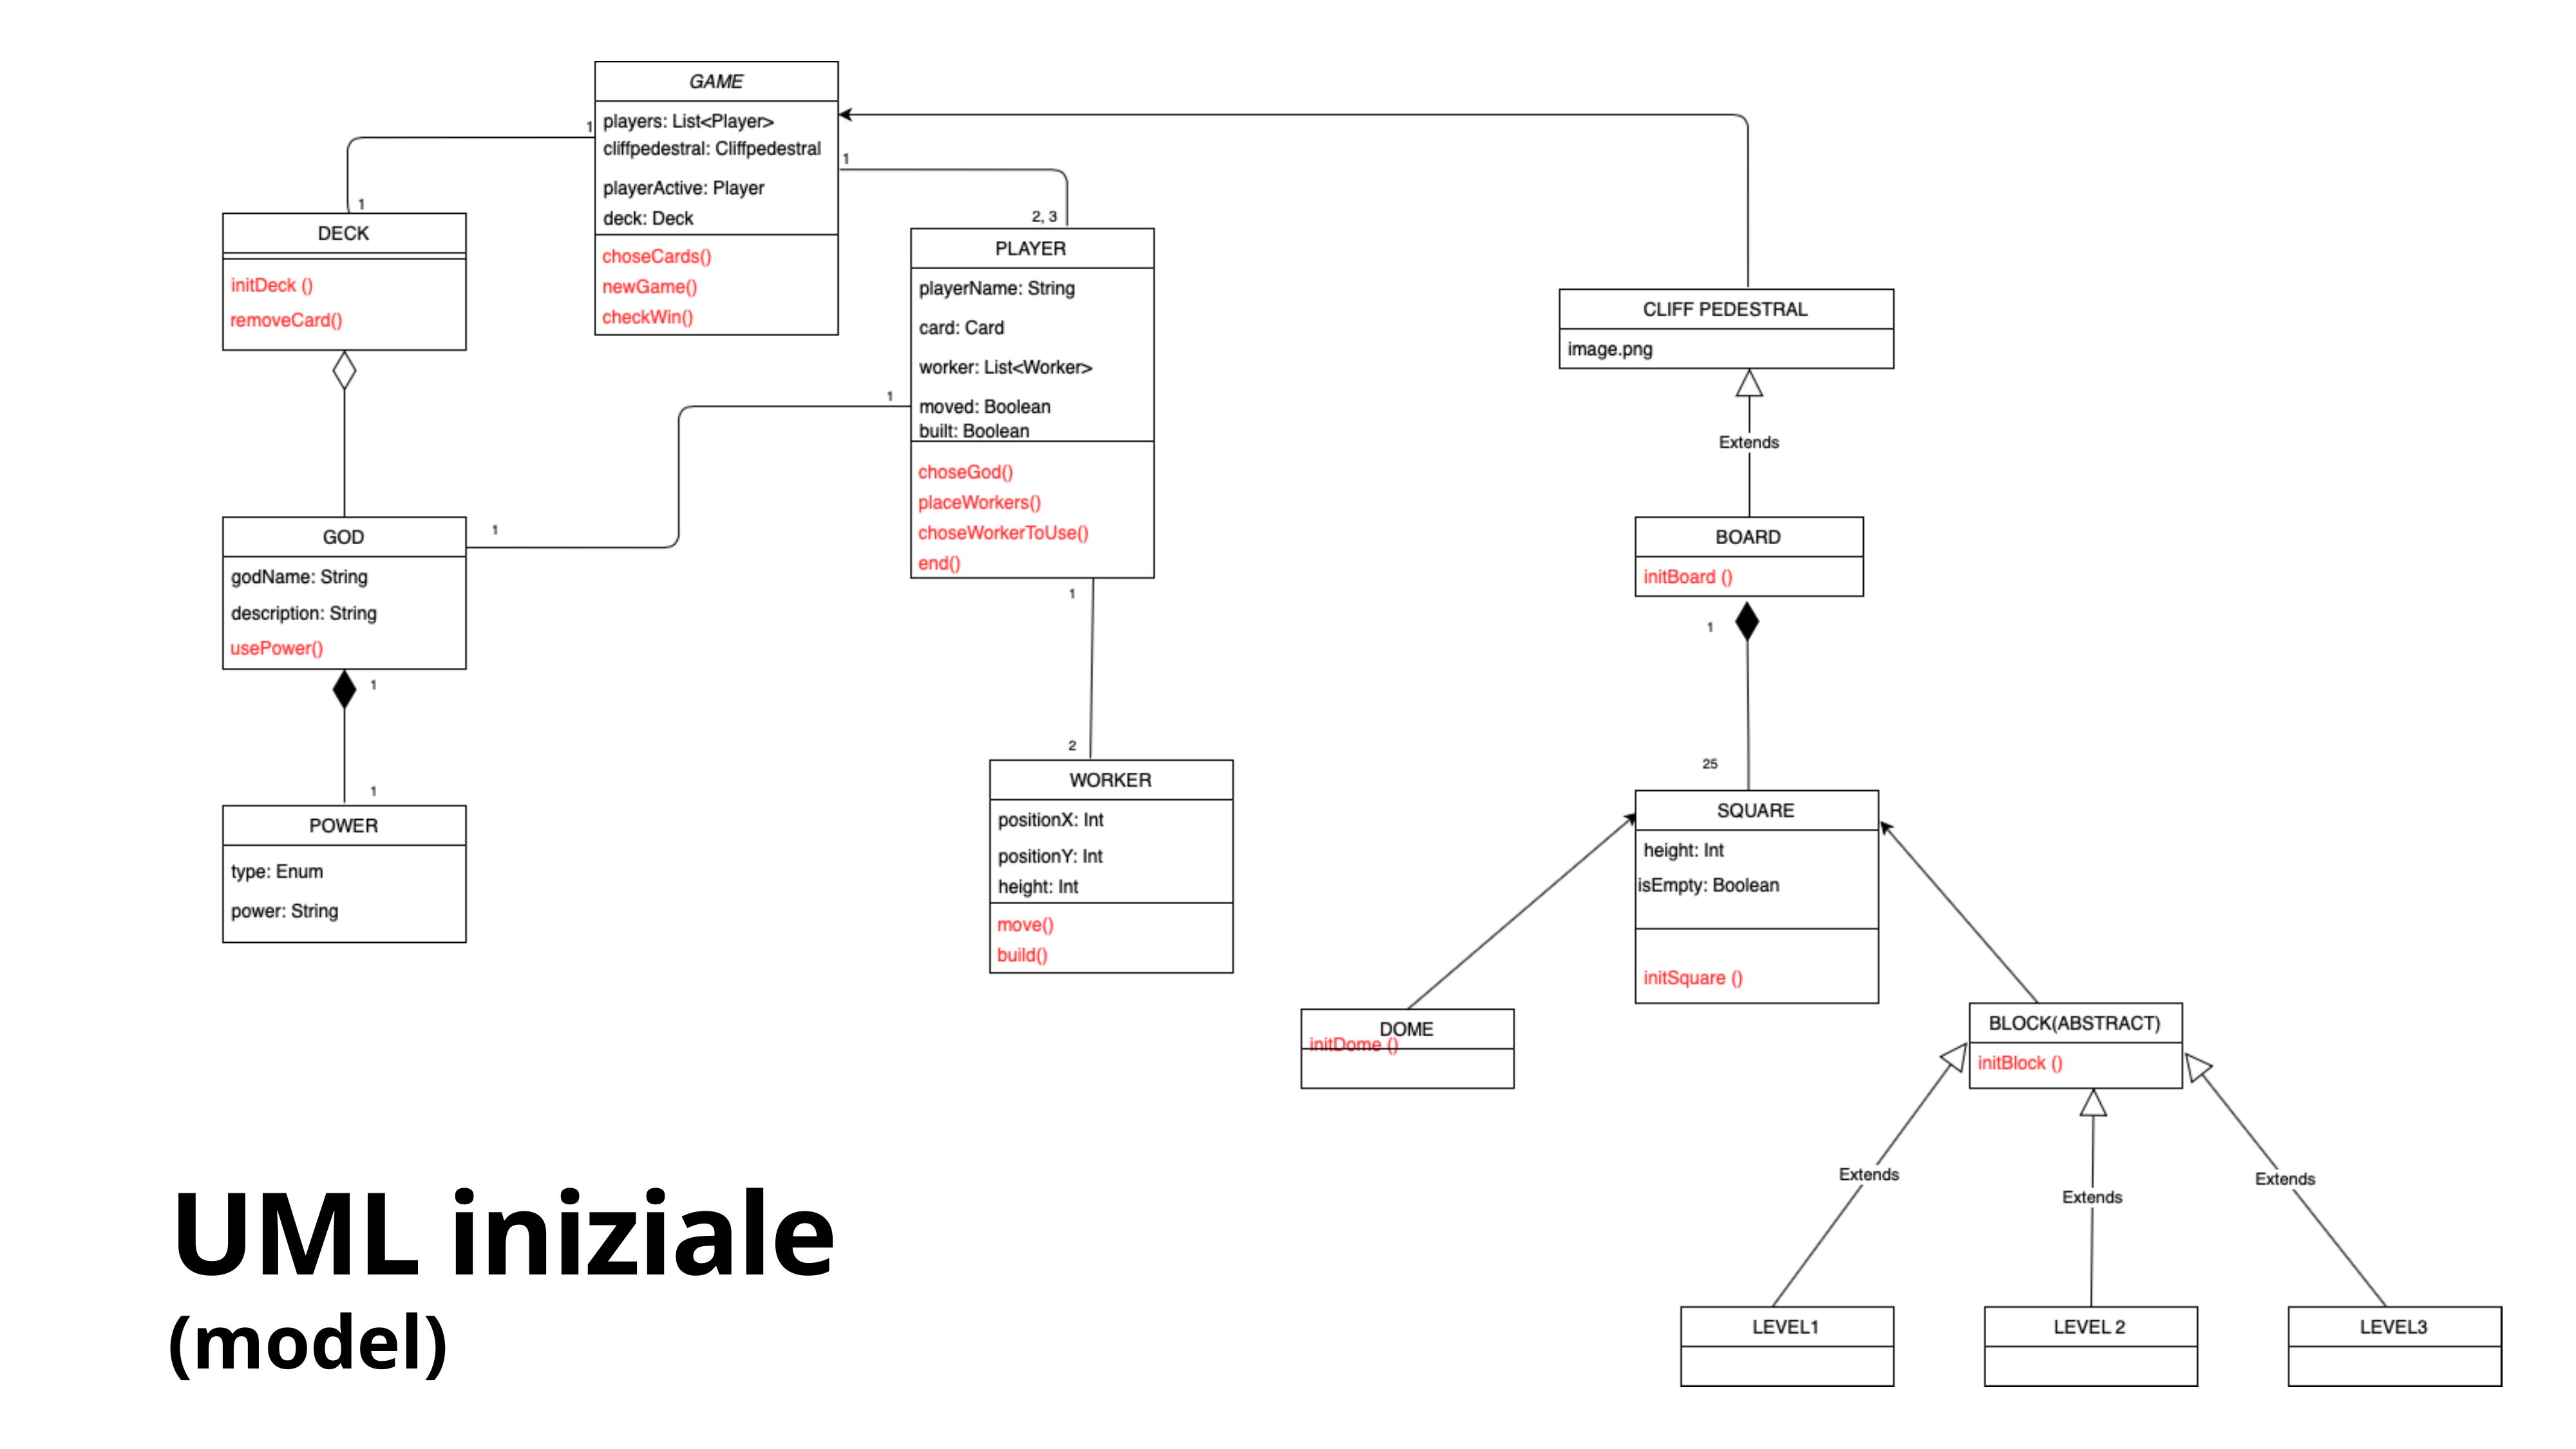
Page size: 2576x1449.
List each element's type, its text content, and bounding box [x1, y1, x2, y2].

picture [215, 61, 2503, 1388]
list (model) [162, 1289, 490, 1418]
title UML iniziale [163, 680, 215, 1289]
